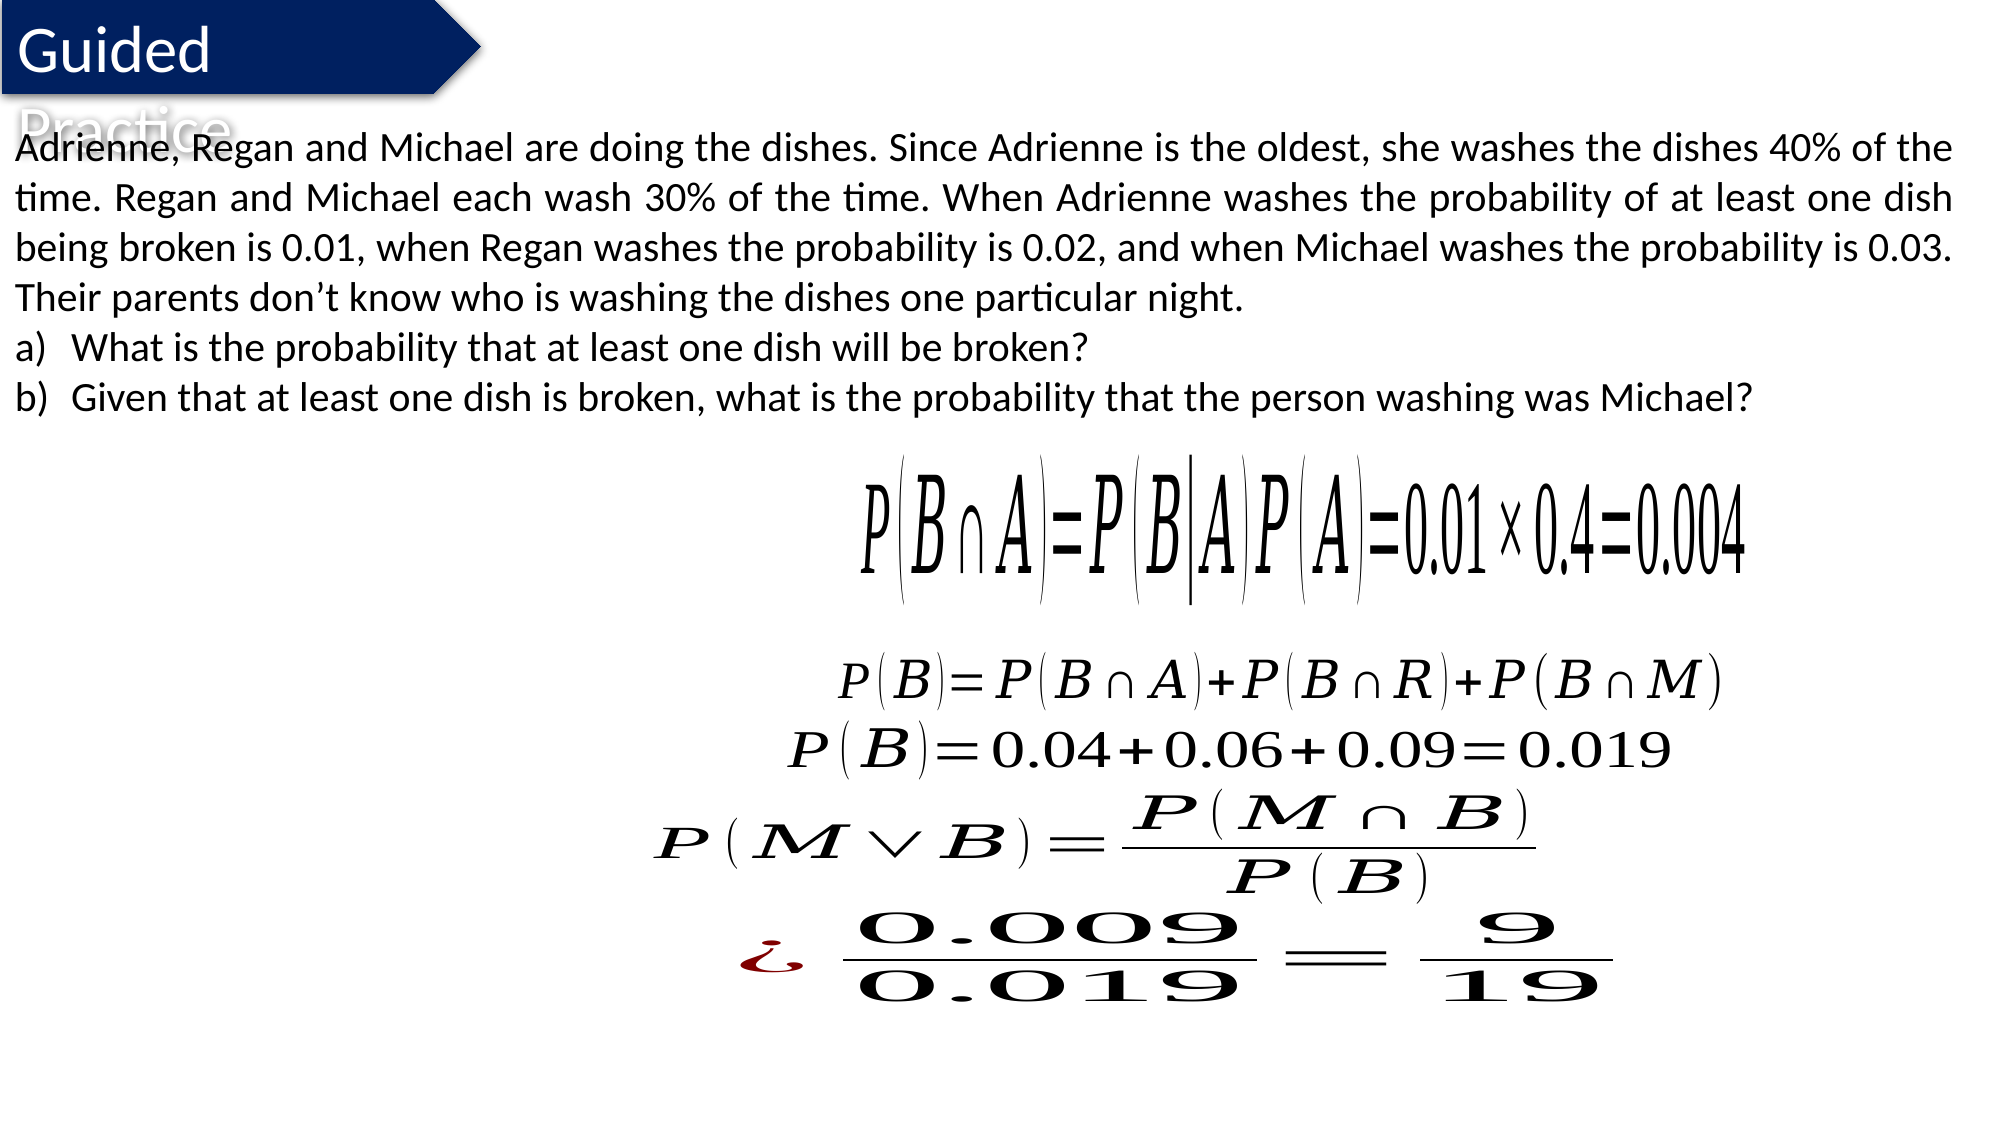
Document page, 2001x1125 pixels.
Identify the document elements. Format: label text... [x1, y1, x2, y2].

text_box Adrienne, Regan and Michael are doing the dishes. Since Adrienne is the oldest, she washes the dishes 40% of the time. Regan and Michael each wash 30% of the time. When Adrienne washes the probability of at least one dish being broken is 0.01, when Regan washes the probability is 0.02, and when Michael washes the probability is 0.03. Their parents don’t know who is washing the dishes one particular night. What is the probability that at least one dish will be broken? Given that at least one dish is broken, what is the probability that the person washing was Michael? [0, 111, 1970, 427]
text_box Guided Practice [2, 0, 481, 94]
